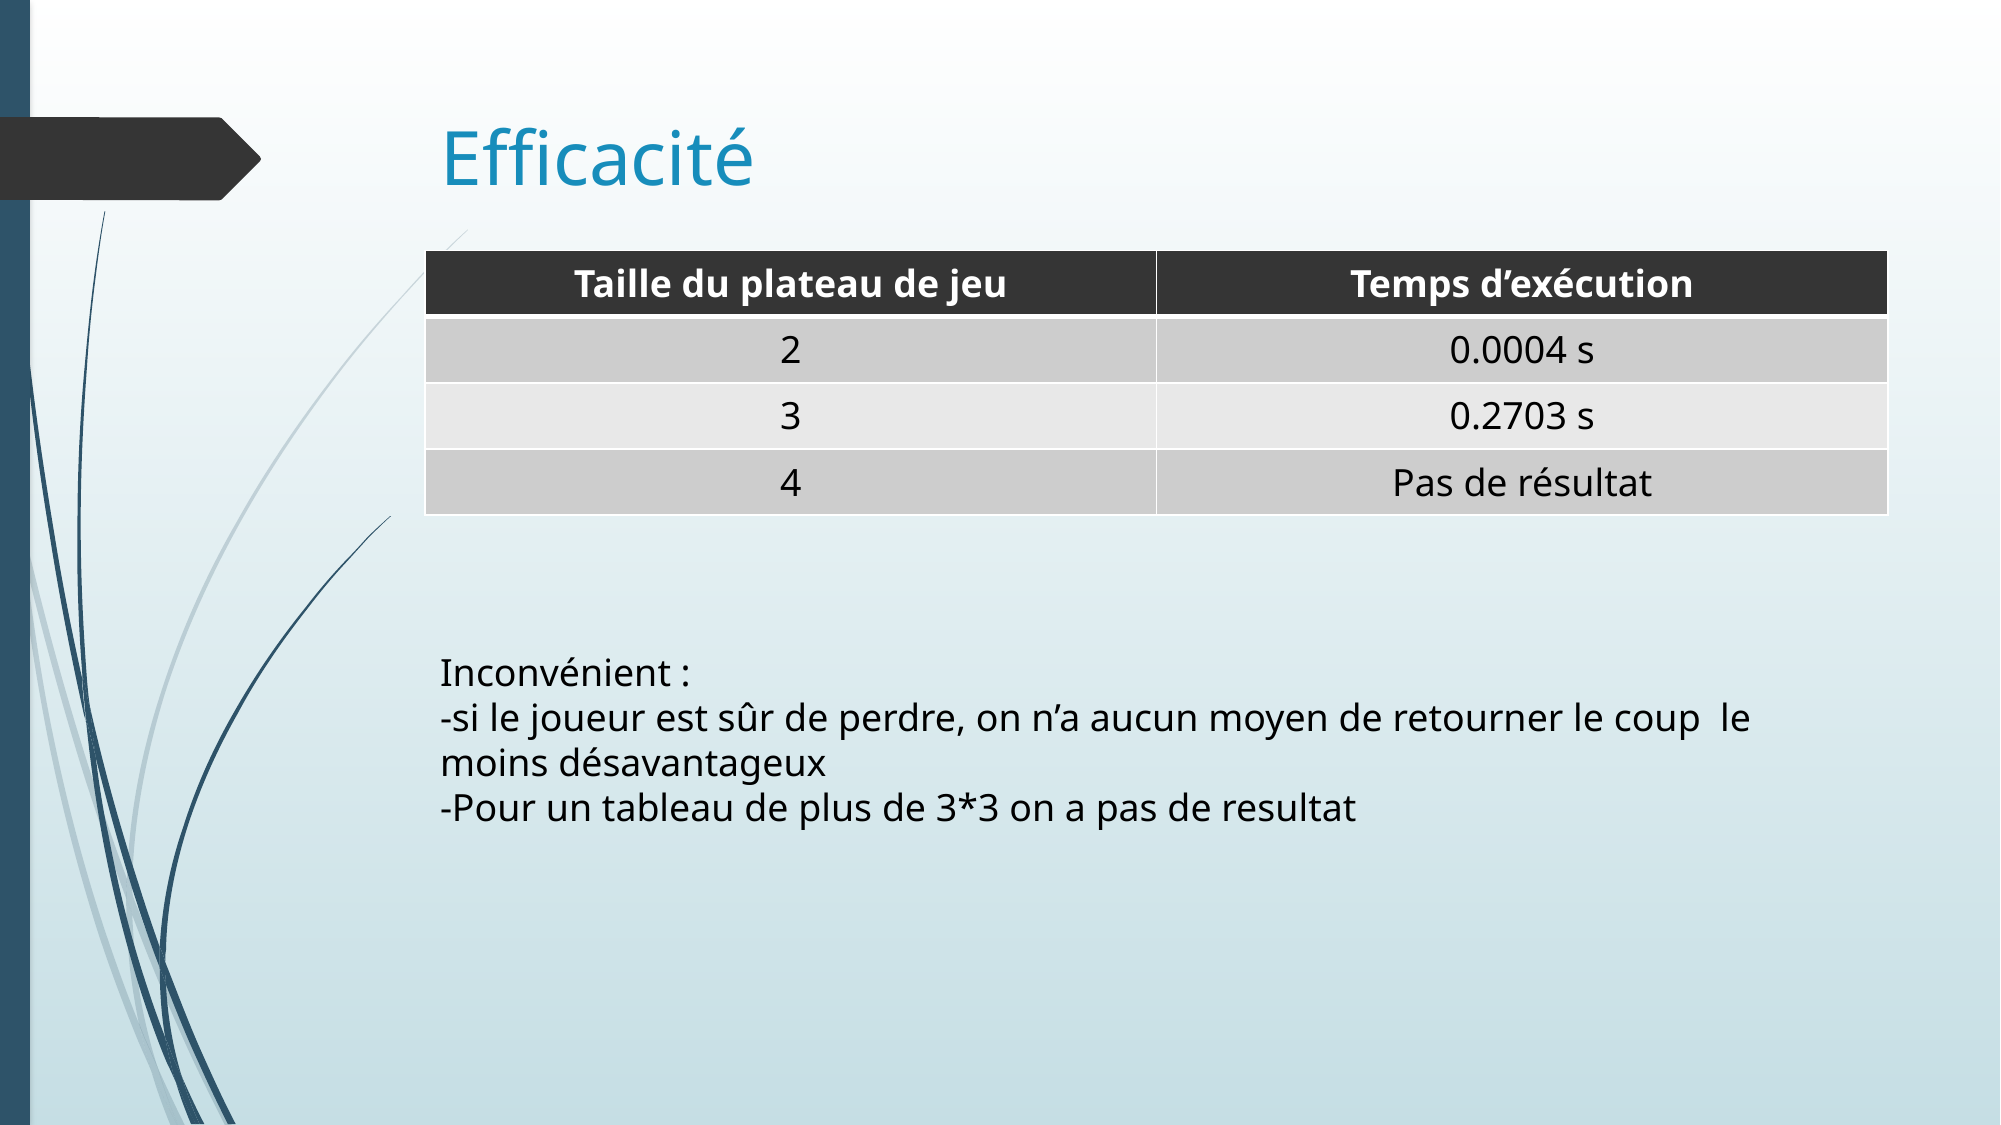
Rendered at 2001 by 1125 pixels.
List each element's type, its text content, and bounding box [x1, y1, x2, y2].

table_cell 2 [426, 319, 1156, 382]
table_cell 0.0004 s [1157, 319, 1887, 382]
table_cell 4 [426, 450, 1156, 514]
table_cell Pas de résultat [1157, 450, 1887, 514]
title Efficacité [425, 102, 1888, 250]
text_box Inconvénient : -si le joueur est sûr de perdre, on n’a aucun moyen de retourner le coup le moins désavantageux -Pour un tableau de plus de 3*3 on a pas de resultat [425, 641, 1776, 882]
table_header Temps d’exécution [1157, 251, 1887, 314]
table_cell 3 [426, 384, 1156, 448]
table_header Taille du plateau de jeu [426, 251, 1156, 314]
table_cell 0.2703 s [1157, 384, 1887, 448]
